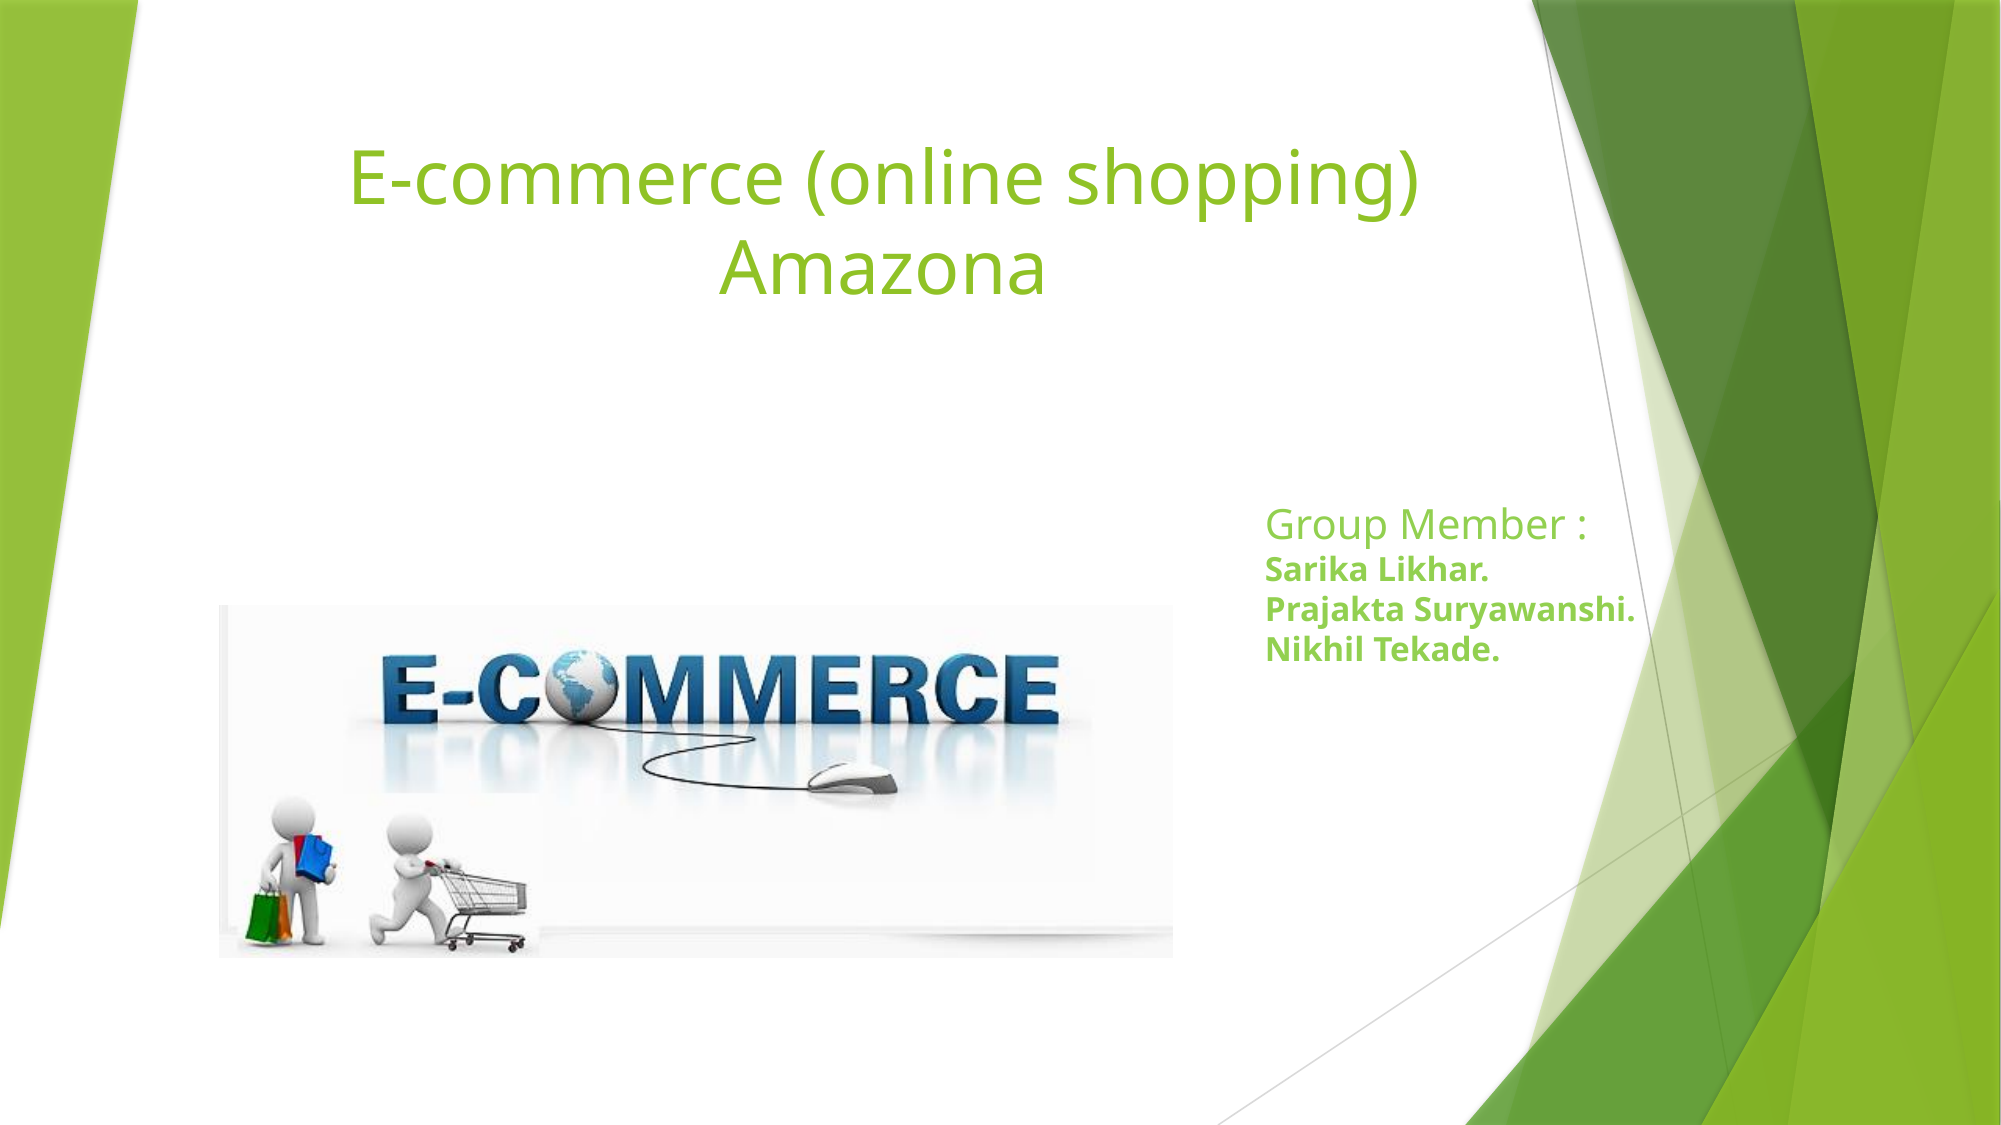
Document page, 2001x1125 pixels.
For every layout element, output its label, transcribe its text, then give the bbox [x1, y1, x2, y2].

text_box Group Member : Sarika Likhar. Prajakta Suryawanshi. Nikhil Tekade. [1250, 490, 1675, 675]
title E-commerce (online shopping) Amazona [247, 103, 1522, 318]
picture [218, 605, 1174, 958]
